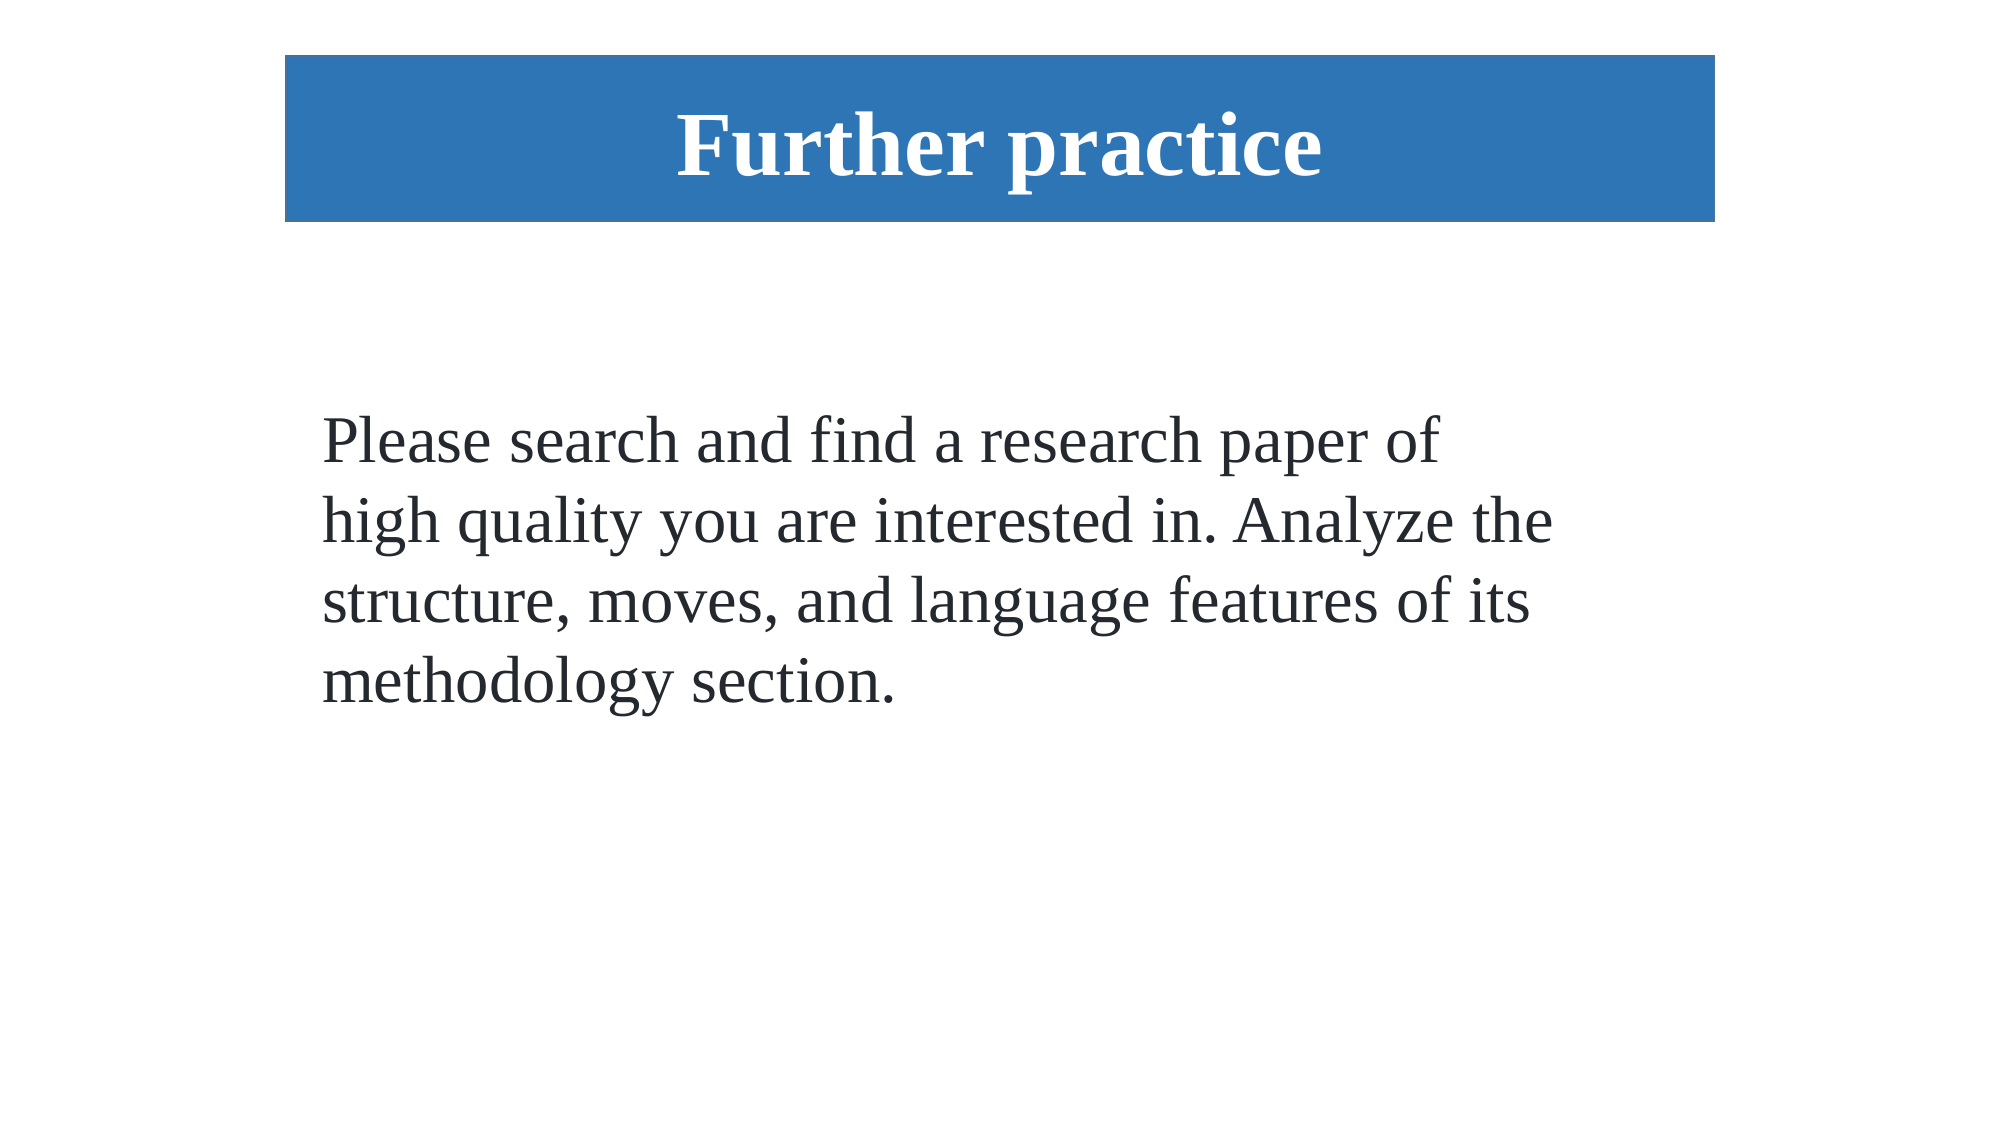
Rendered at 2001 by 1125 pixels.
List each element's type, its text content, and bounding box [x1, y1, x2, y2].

text_box Please search and find a research paper of high quality you are interested in. Analyze the structure, moves, and language features of its methodology section. [307, 388, 1594, 723]
text_box Further practice [285, 55, 1715, 222]
